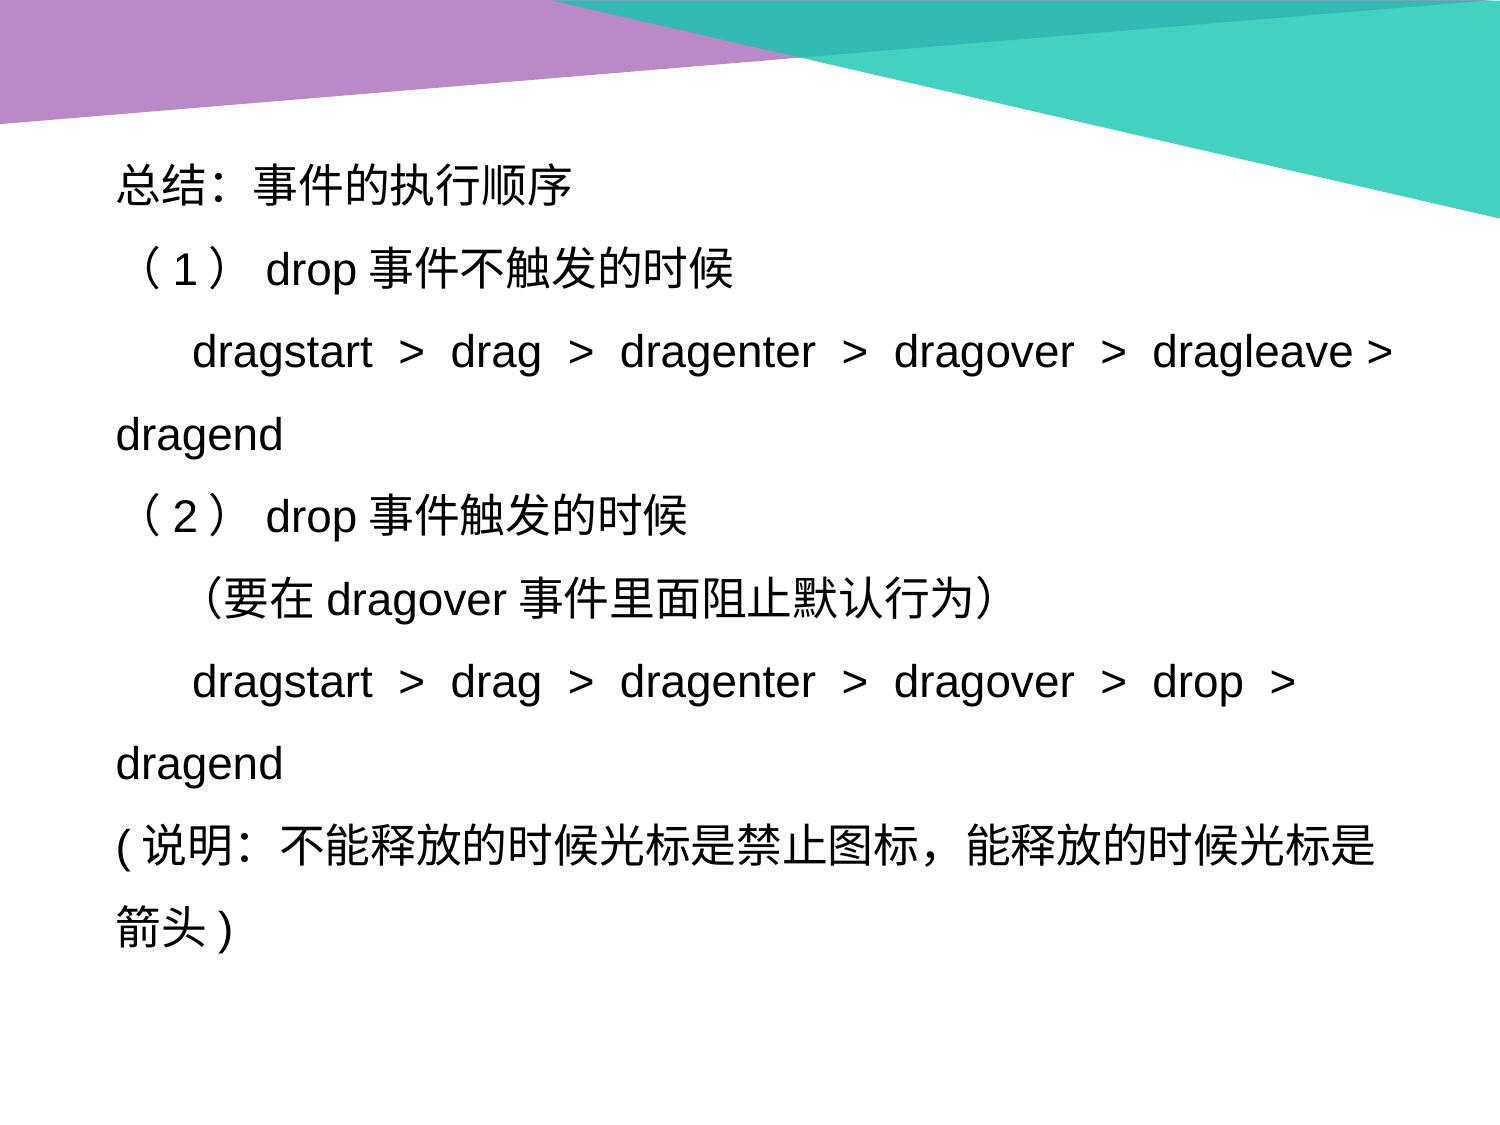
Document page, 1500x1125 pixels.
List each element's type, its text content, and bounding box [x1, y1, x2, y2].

text_box 总结：事件的执行顺序 （1）drop事件不触发的时候 dragstart > drag > dragenter > dragover > dragleave > dragend （2）drop事件触发的时候 （要在dragover事件里面阻止默认行为） dragstart > drag > dragenter > dragover > drop > dragend (说明：不能释放的时候光标是禁止图标，能释放的时候光标是箭头) [100, 121, 1416, 1052]
